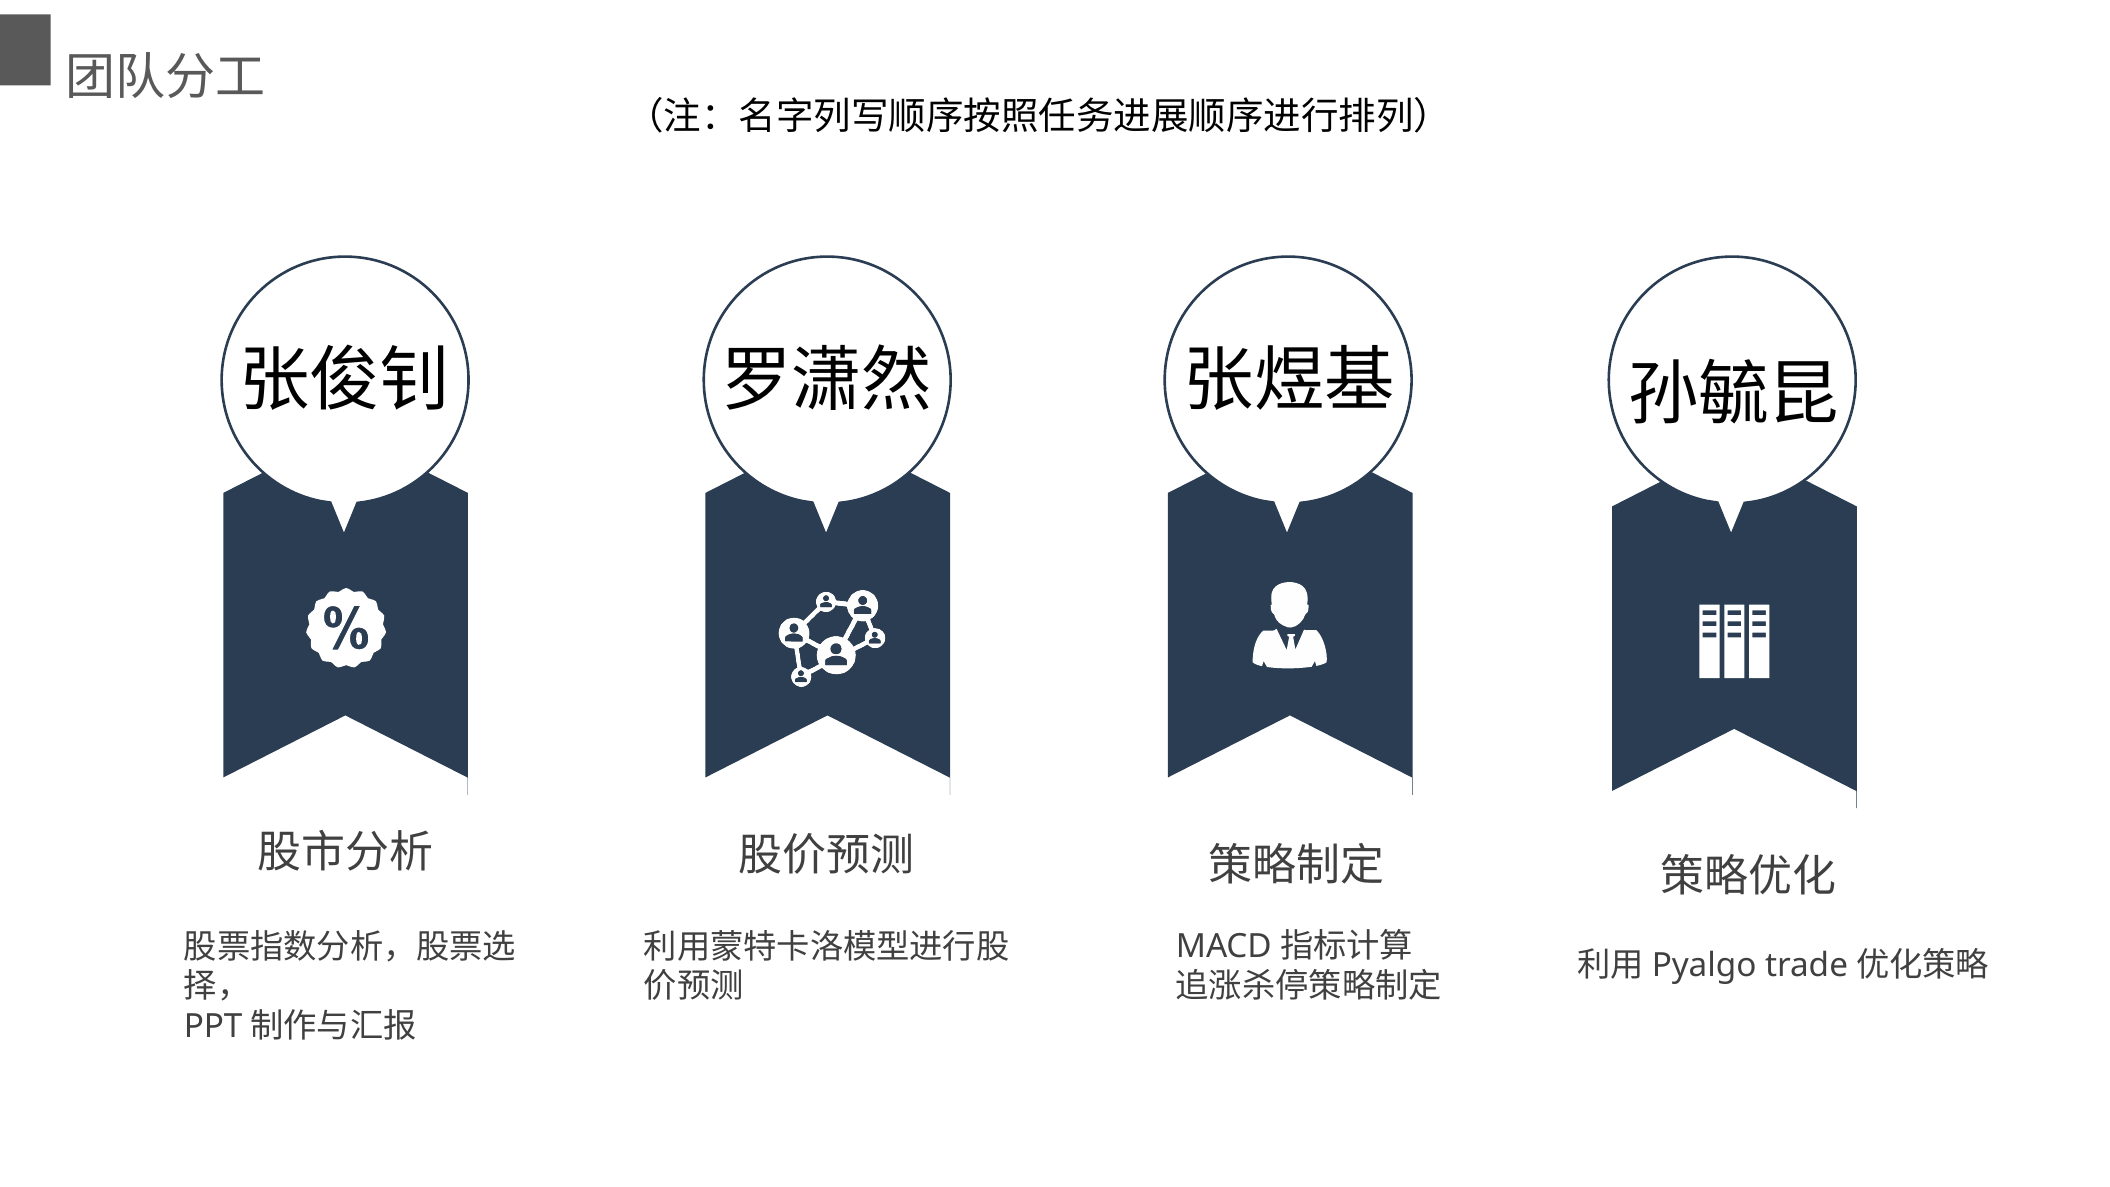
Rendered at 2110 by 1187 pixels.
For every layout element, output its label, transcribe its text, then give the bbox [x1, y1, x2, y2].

text_box 发徐双杨 [466, 350, 470, 410]
text_box （注：名字列写顺序按照任务进展顺序进行排列） [611, 84, 1612, 145]
text_box 张俊钊 [224, 326, 466, 427]
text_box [1167, 430, 1413, 795]
text_box 孙毓昆 [1613, 340, 1854, 440]
text_box 股价预测 [724, 819, 930, 887]
text_box [1607, 344, 1613, 416]
text_box 策略制定 [1193, 829, 1400, 897]
text_box [1614, 255, 1851, 340]
text_box 股市分析 [243, 815, 449, 884]
text_box 发徐双杨 [232, 255, 458, 326]
text_box [1175, 255, 1401, 326]
text_box 利用Pyalgo trade优化策略 [1562, 936, 2024, 991]
text_box [704, 472, 952, 796]
text_box 发徐双杨 [715, 255, 940, 326]
text_box 发徐双杨 [948, 349, 952, 411]
text_box MACD指标计算 追涨杀停策略制定 [1161, 917, 1586, 1012]
text_box [1623, 440, 1842, 444]
text_box 策略优化 [1645, 840, 1852, 908]
text_box 发徐双杨 [711, 427, 943, 539]
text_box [223, 430, 468, 795]
text_box 罗潇然 [706, 326, 948, 427]
text_box 团队分工 [50, 7, 878, 112]
text_box 发徐双杨 [220, 351, 224, 409]
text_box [1612, 444, 1857, 809]
text_box 利用蒙特卡洛模型进行股价预测 [629, 917, 1054, 1012]
text_box 张煜基 [1169, 326, 1410, 427]
text_box [1163, 343, 1169, 417]
picture [771, 579, 891, 699]
text_box 发徐双杨 [702, 351, 706, 409]
text_box 股票指数分析，股票选择， PPT制作与汇报 [169, 917, 594, 1052]
